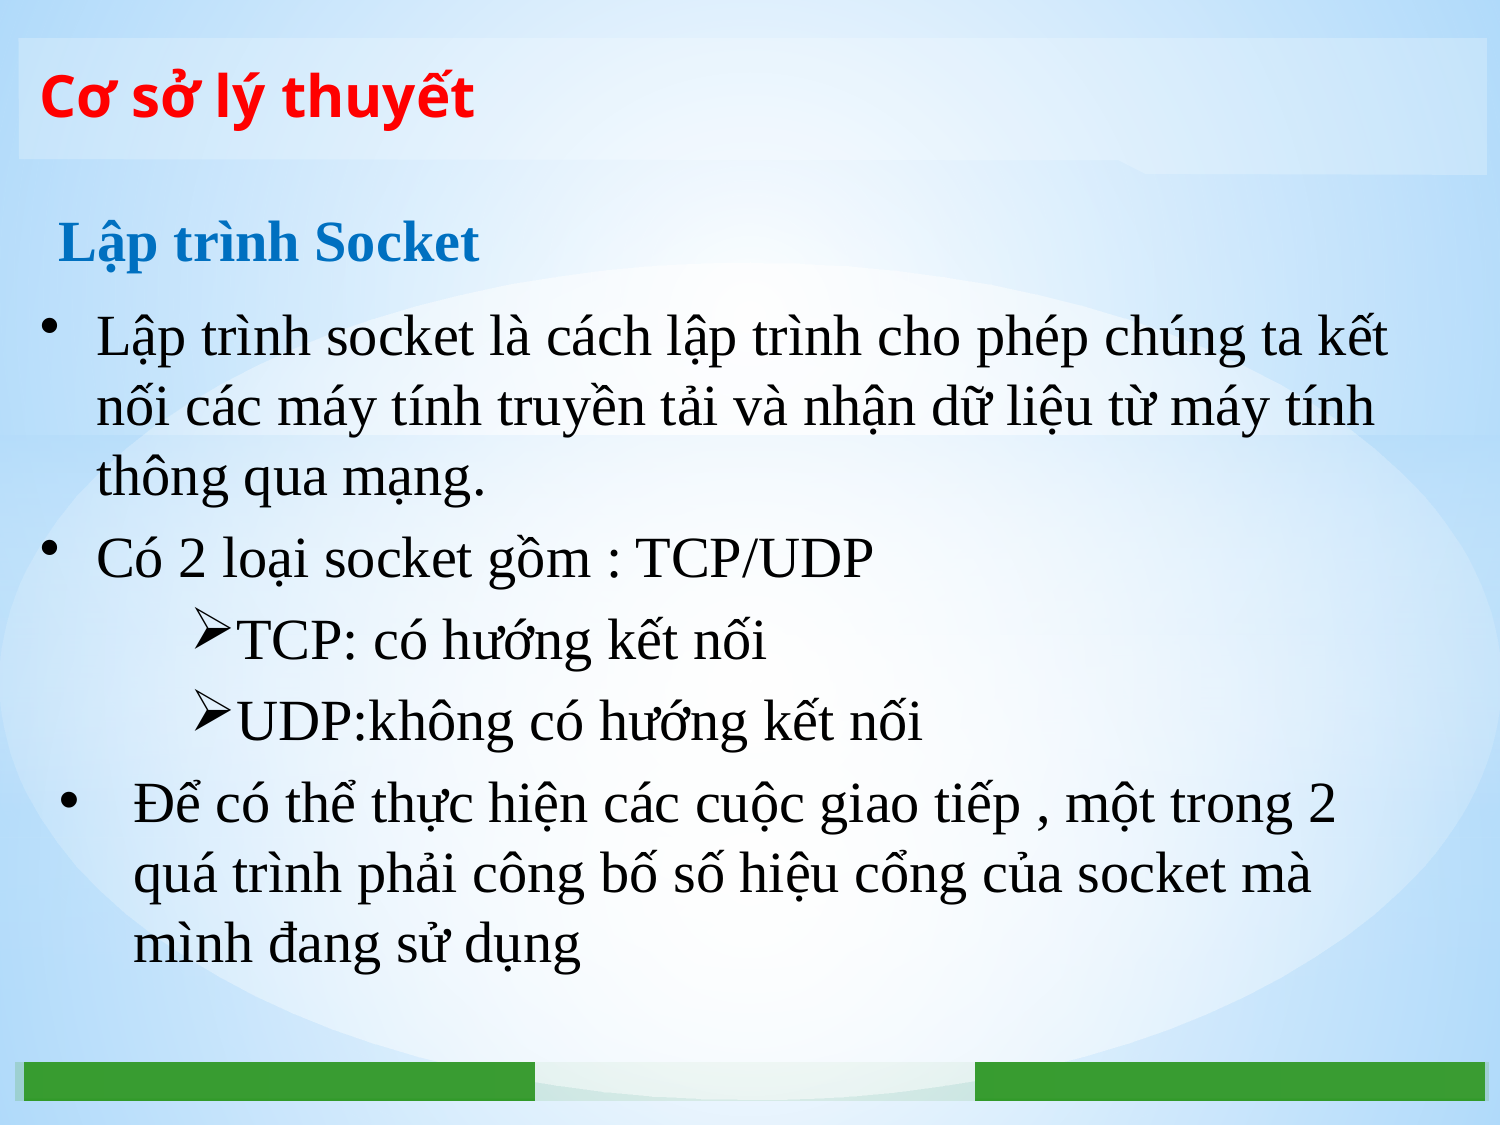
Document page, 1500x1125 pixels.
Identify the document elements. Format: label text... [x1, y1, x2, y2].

picture [24, 1062, 535, 1101]
picture [974, 1062, 1485, 1101]
text_box Cơ sở lý thuyết [24, 37, 1138, 150]
text_box Lập trình Socket Lập trình socket là cách lập trình cho phép chúng ta kết nối các máy tính truyền tải và nhận dữ liệu từ máy tính thông qua mạng. Có 2 loại socket gồm : TCP/UDP TCP: có hướng kết nối UDP:không có hướng kết nối Để có thể thực hiện các cuộc giao tiếp , một trong 2 quá trình phải công bố số hiệu cổng của socket mà mình đang sử dụng [24, 174, 1450, 1063]
